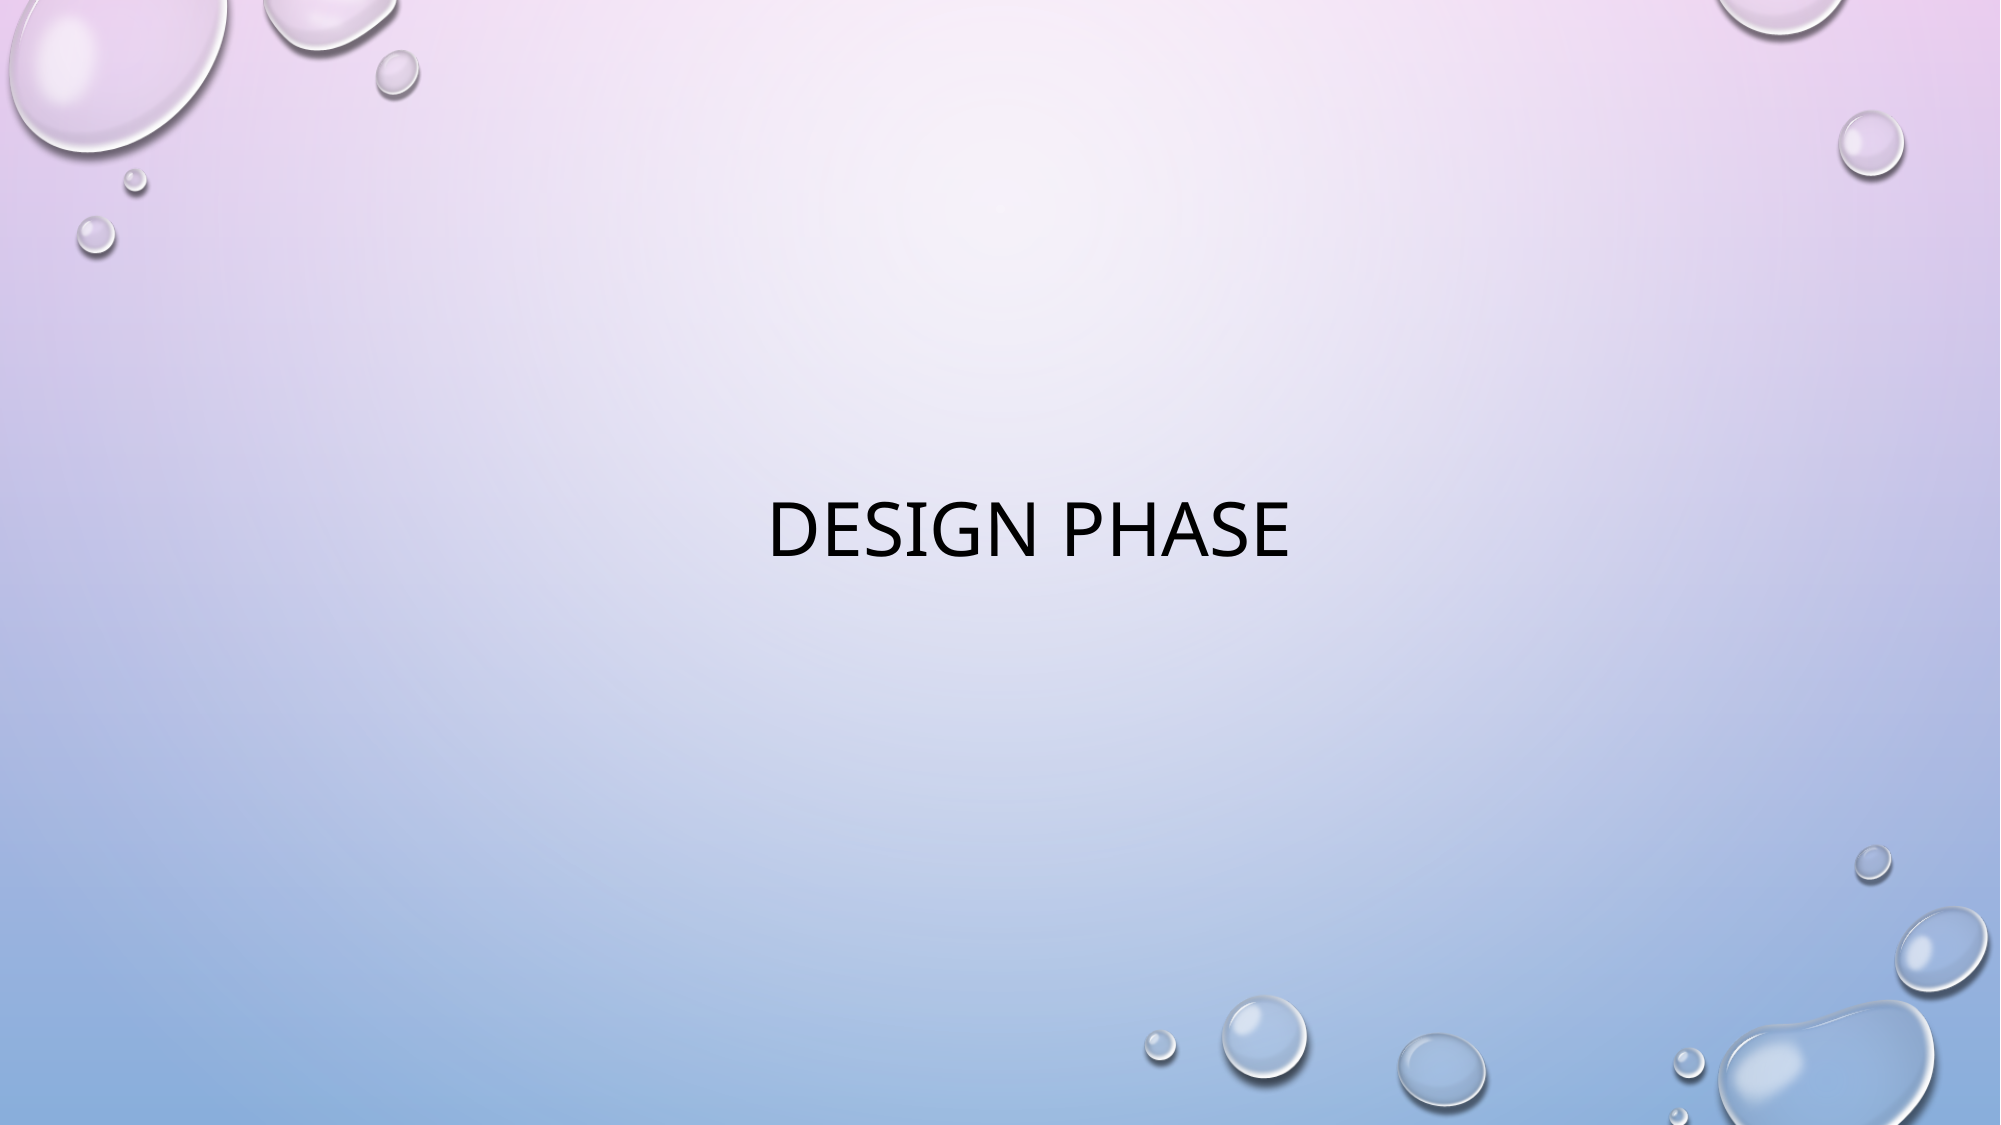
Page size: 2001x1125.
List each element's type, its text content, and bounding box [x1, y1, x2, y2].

title DESIGN PHASE [179, 283, 1881, 780]
picture [0, 0, 2000, 1125]
